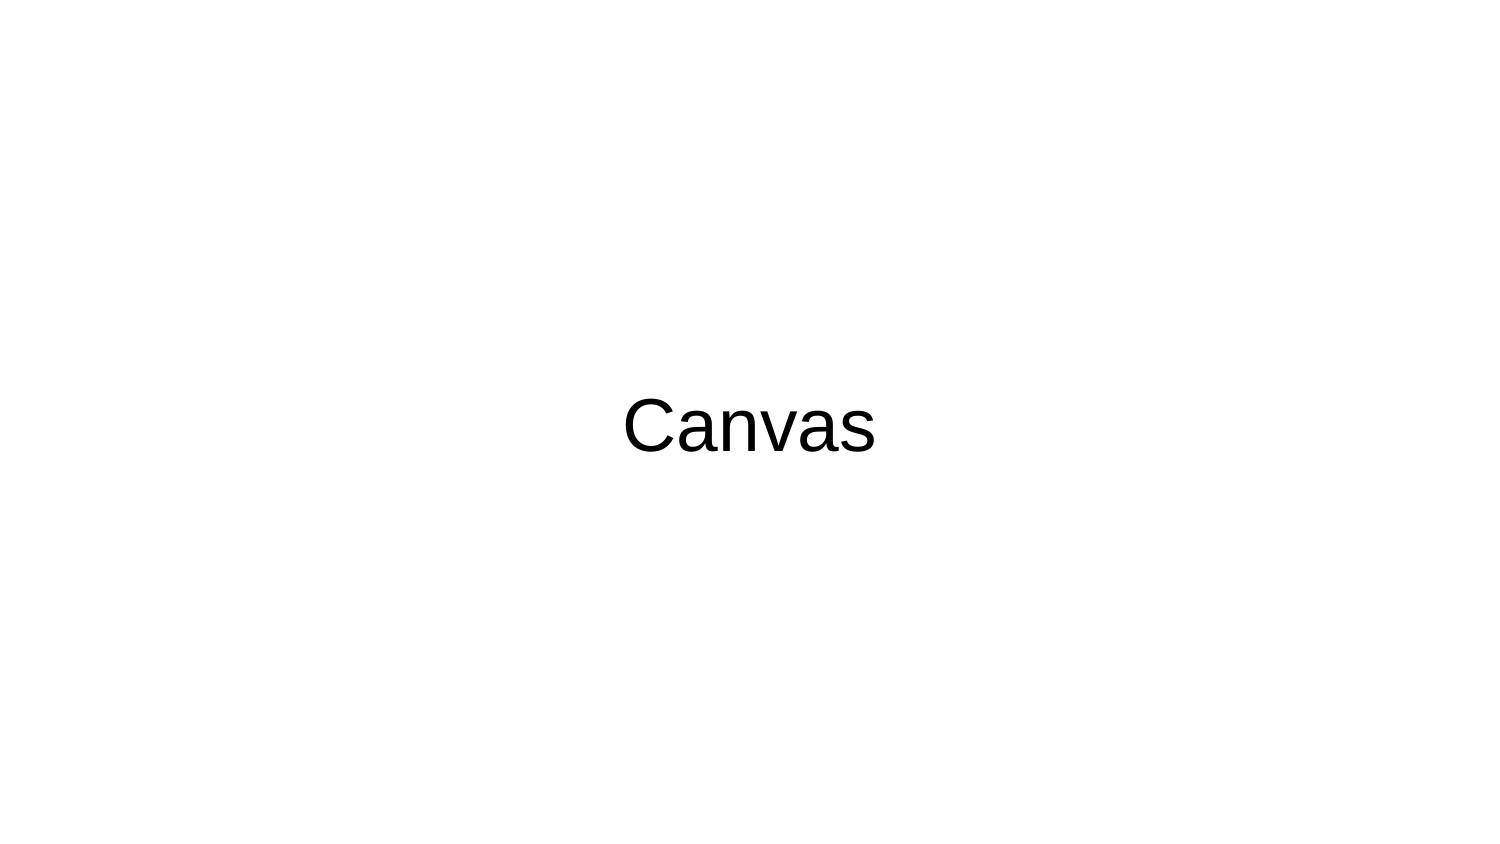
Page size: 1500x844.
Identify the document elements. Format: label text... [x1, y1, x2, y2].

title Canvas [51, 352, 1449, 491]
